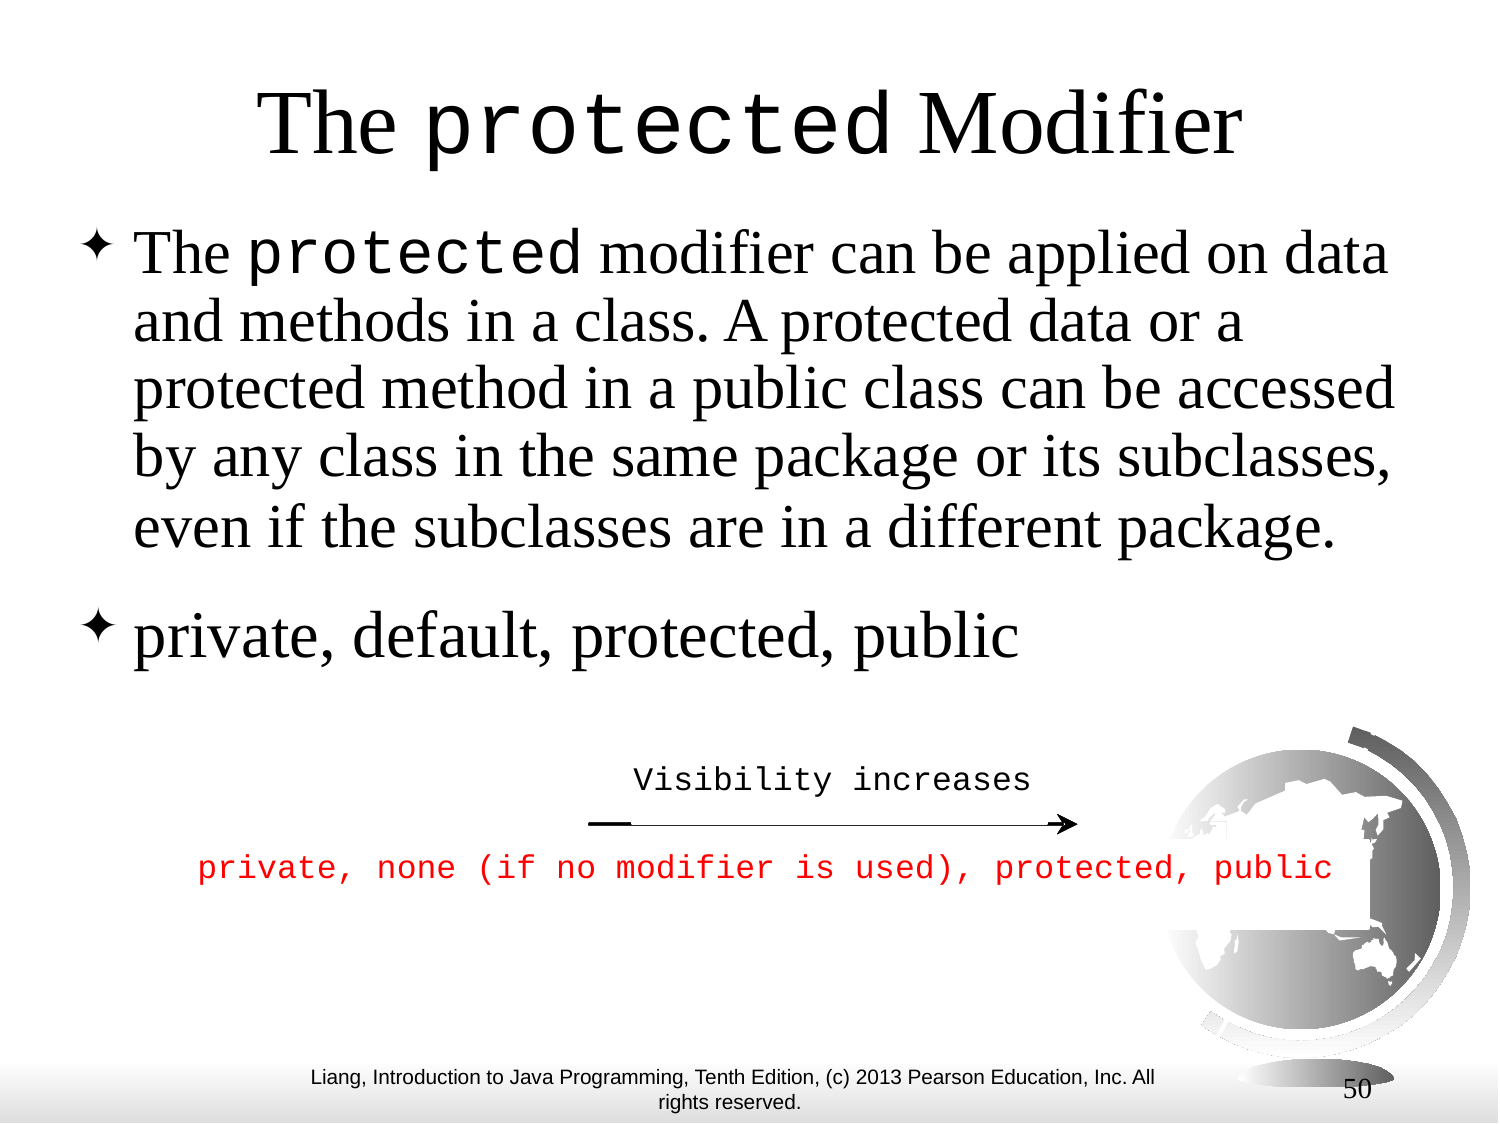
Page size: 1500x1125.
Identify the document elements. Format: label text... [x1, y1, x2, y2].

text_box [112, 749, 1389, 943]
slide_number 50 [1074, 1049, 1388, 1125]
title The protected Modifier [112, 0, 1388, 212]
list The protected modifier can be applied on data and methods in a class. A protected data or a protected method in a public class can be accessed by any class in the same package or its subclasses, even if the subclasses are in a different package. private, default, protected, public [62, 212, 1425, 713]
